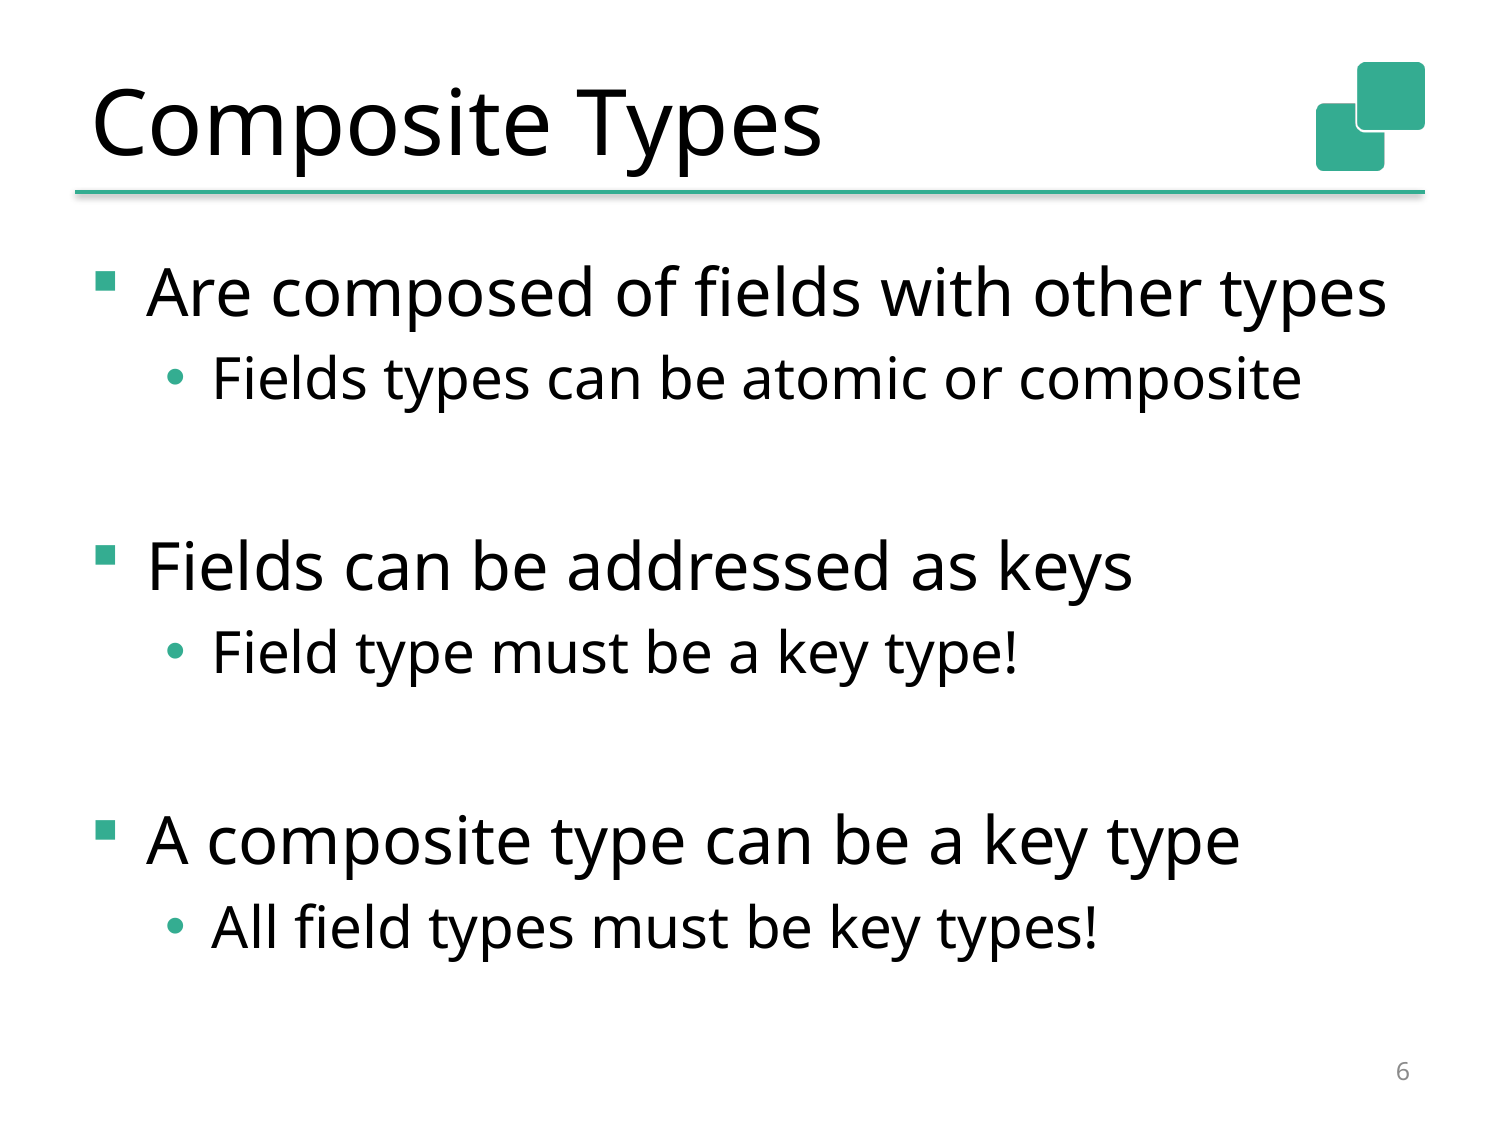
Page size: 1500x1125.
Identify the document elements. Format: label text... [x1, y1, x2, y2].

title Composite Types [75, 45, 1302, 193]
list Are composed of fields with other types Fields types can be atomic or composite Fields can be addressed as keys Field type must be a key type! A composite type can be a key type All field types must be key types! [75, 241, 1425, 1005]
slide_number 6 [1074, 1042, 1425, 1103]
picture [1316, 62, 1425, 171]
